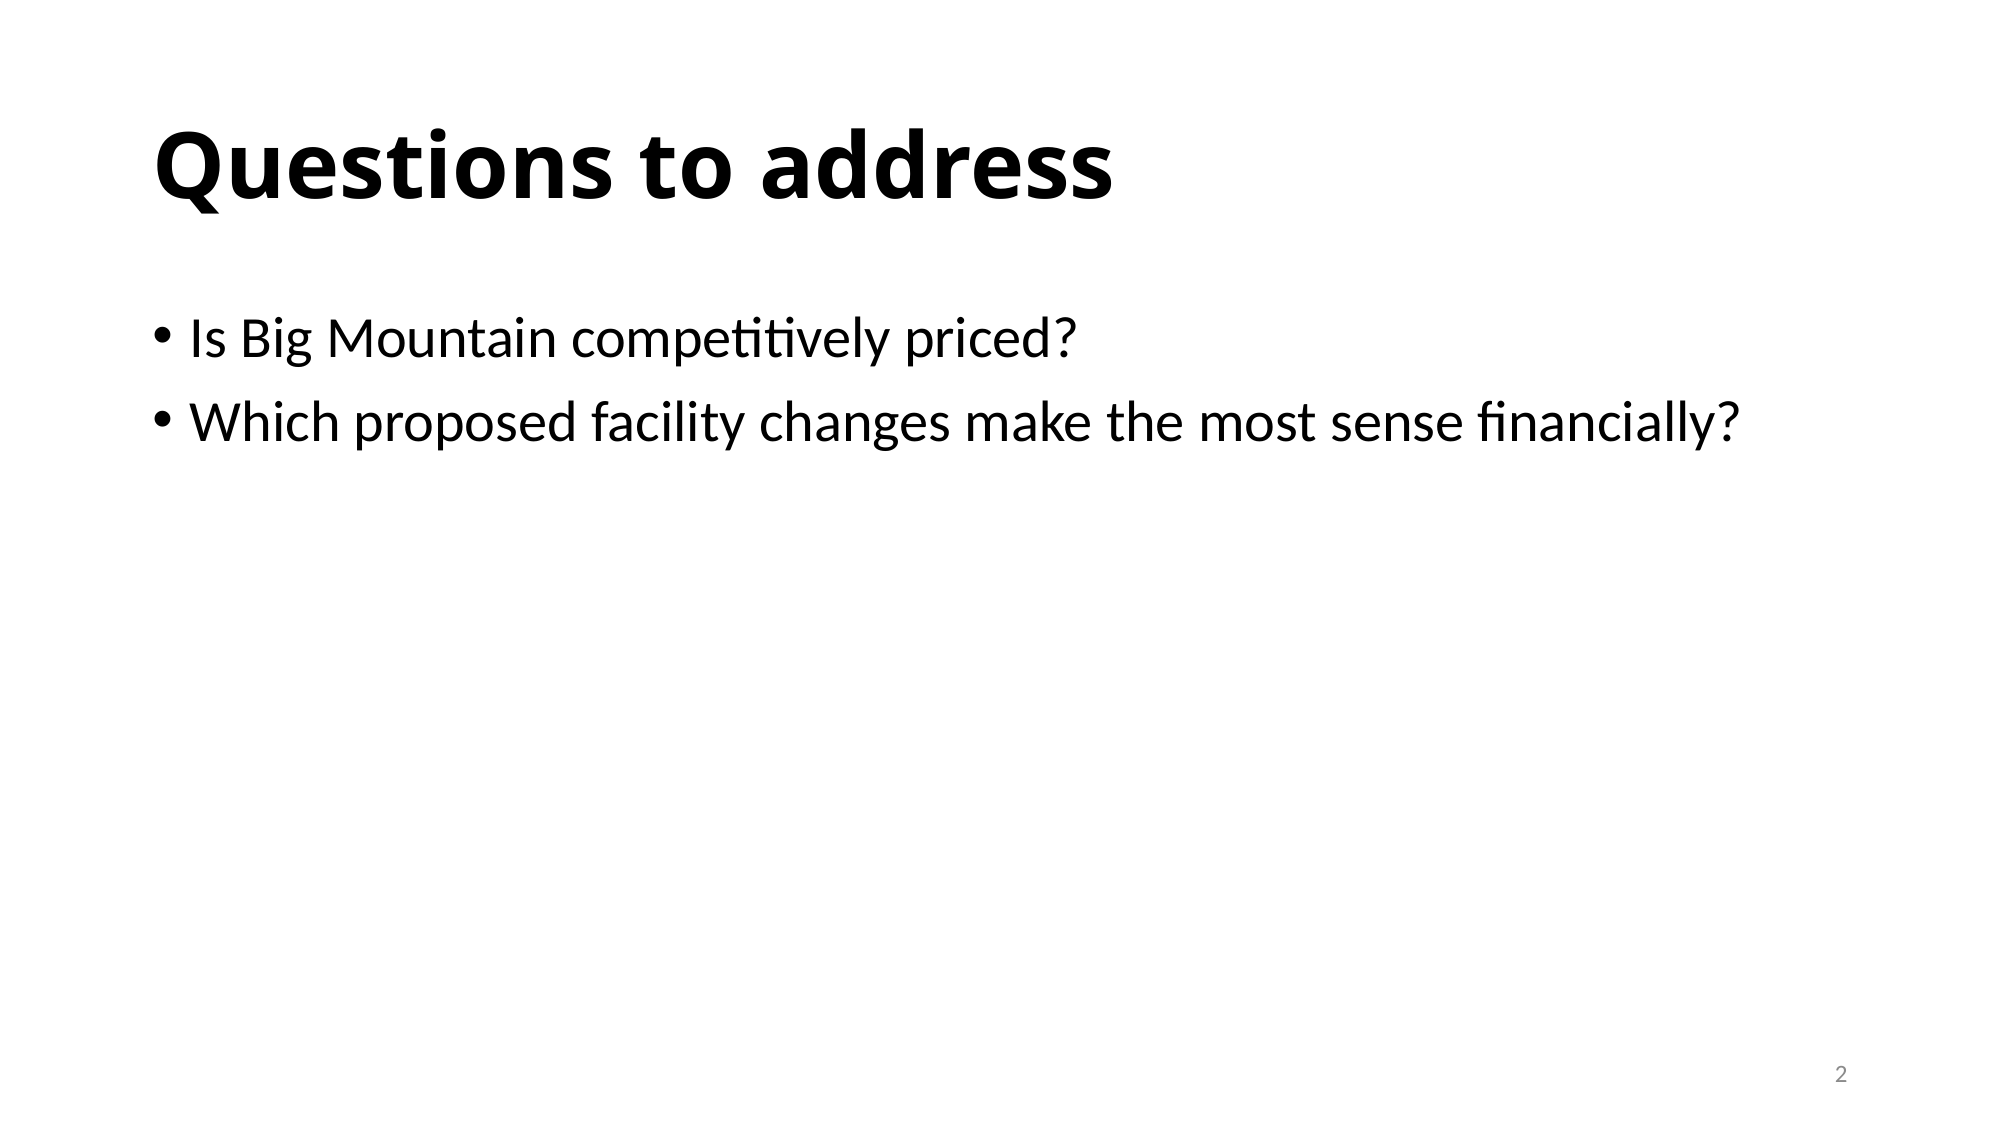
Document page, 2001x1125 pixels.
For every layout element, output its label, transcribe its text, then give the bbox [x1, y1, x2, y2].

list Is Big Mountain competitively priced? Which proposed facility changes make the most sense financially? [137, 299, 1863, 1014]
slide_number 2 [1412, 1042, 1863, 1103]
title Questions to address [137, 59, 1863, 278]
